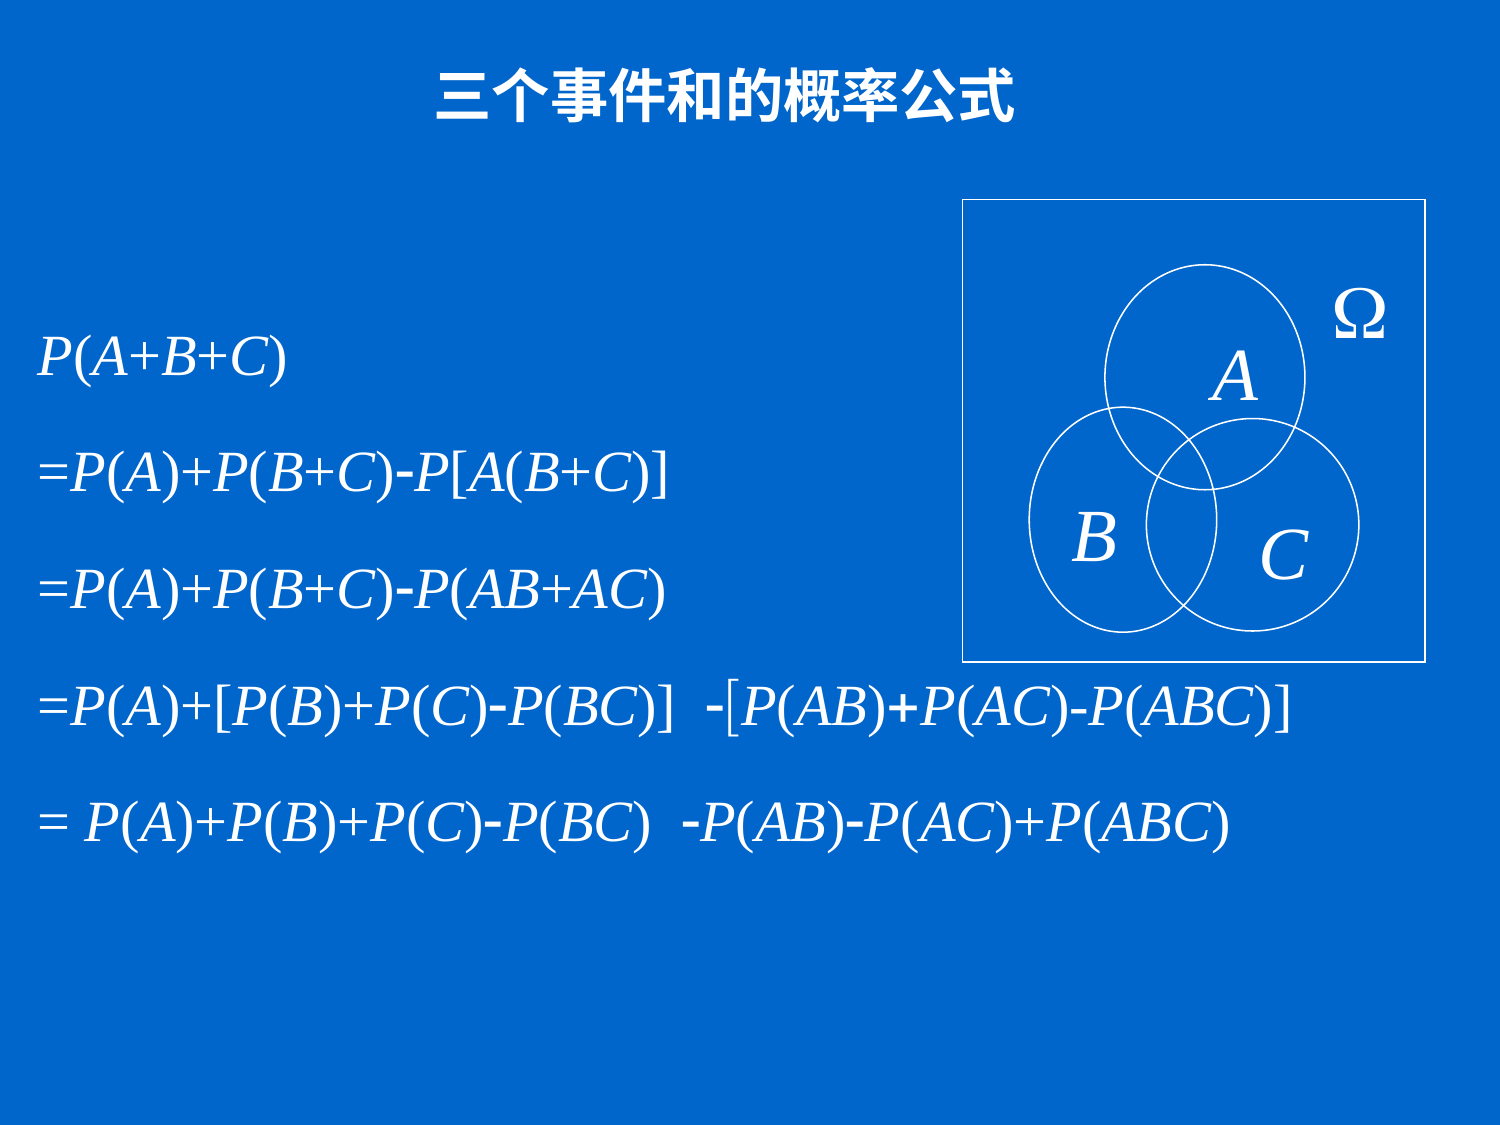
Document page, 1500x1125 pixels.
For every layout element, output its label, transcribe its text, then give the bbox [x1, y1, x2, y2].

text_box [962, 199, 1426, 663]
text_box [1029, 407, 1189, 633]
text_box B [1049, 479, 1140, 585]
text_box [1104, 264, 1305, 438]
text_box C [1238, 496, 1329, 602]
list P(A+B+C) =P(A)+P(B+C)-P[A(B+C)] =P(A)+P(B+C)-P(AB+AC) =P(A)+[P(B)+P(C)-P(BC)] -[P(AB)+P(AC)-P(ABC)] = P(A)+P(B)+P(C)-P(BC) -P(AB)-P(AC)+P(ABC) [22, 192, 1500, 988]
text_box A [1189, 318, 1280, 424]
title 三个事件和的概率公式 [0, 0, 1450, 188]
text_box [1146, 422, 1359, 632]
text_box  [1314, 256, 1406, 361]
